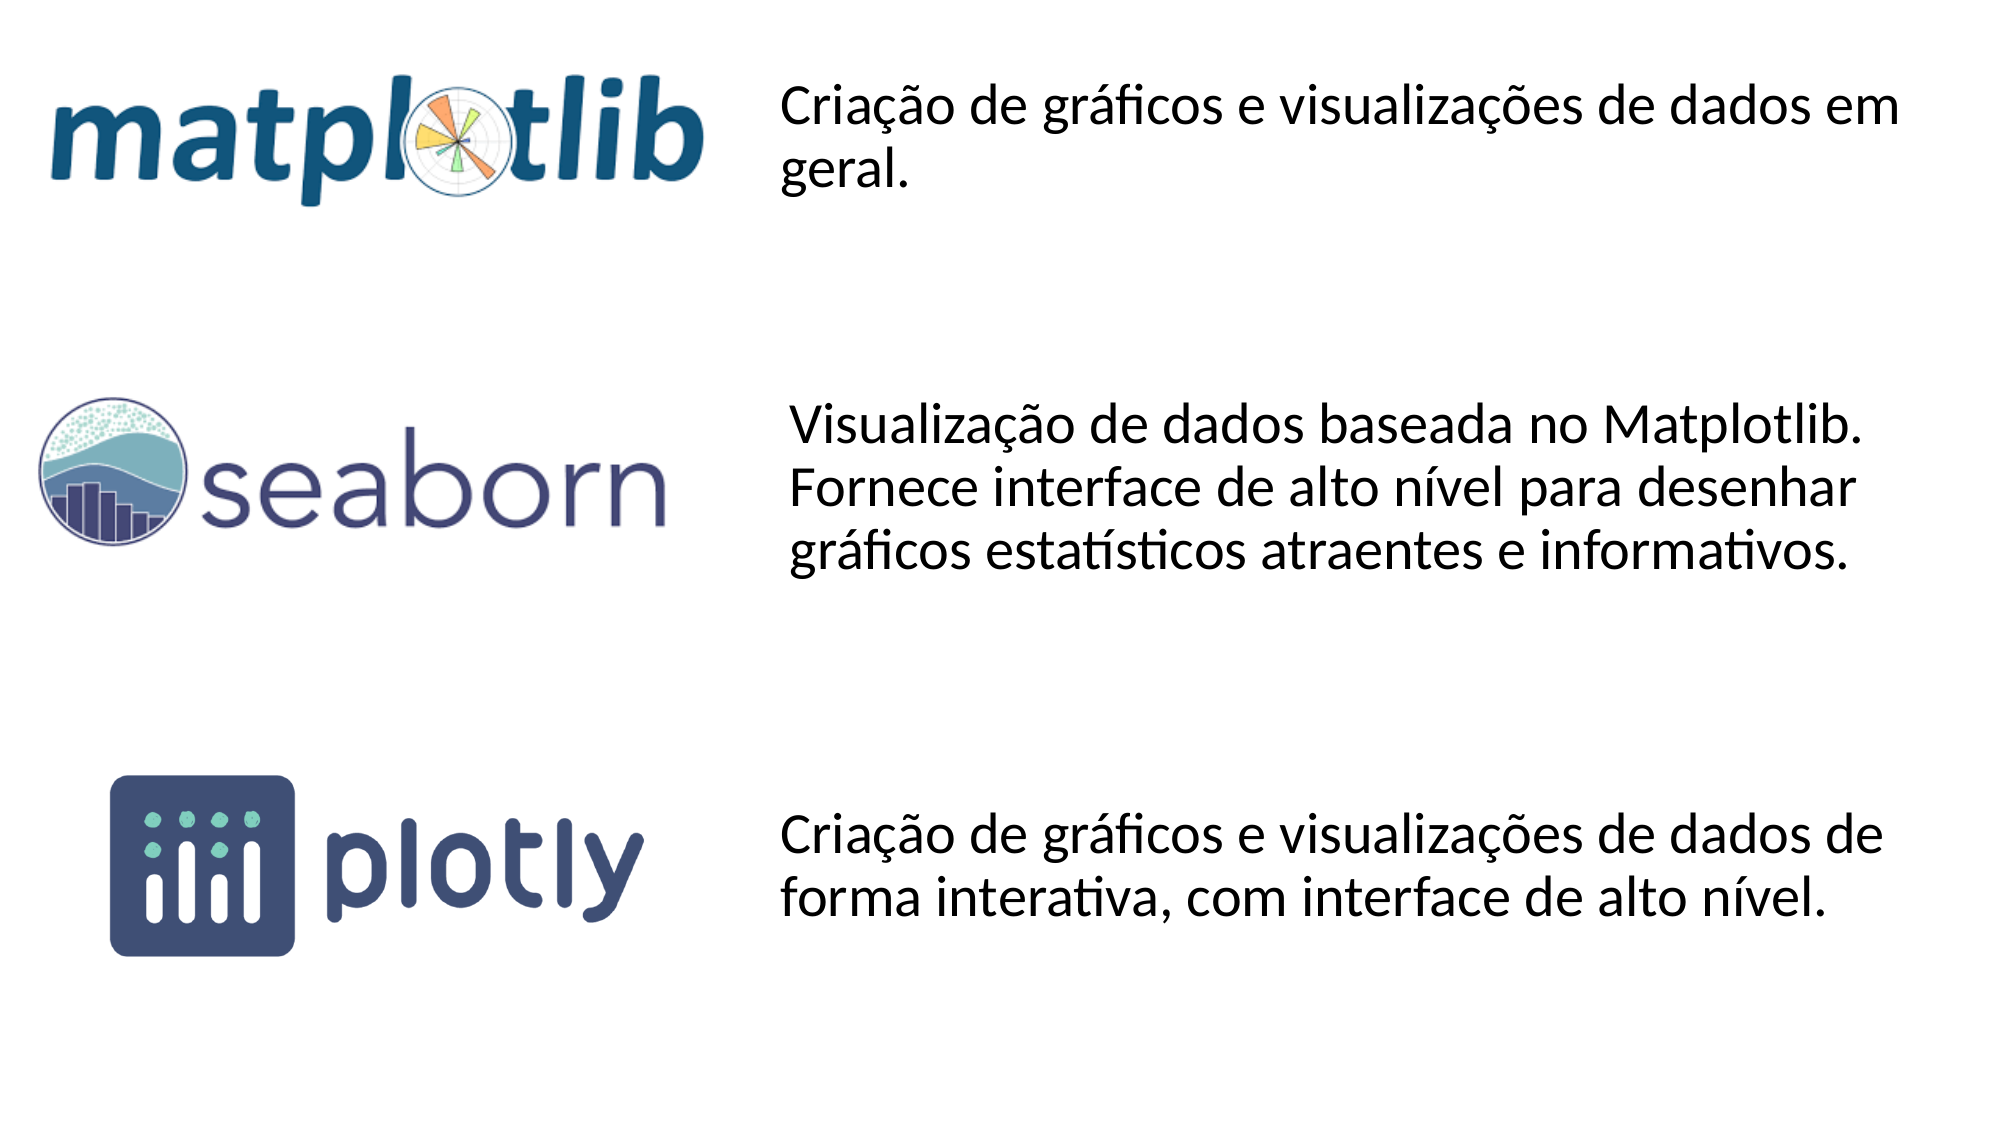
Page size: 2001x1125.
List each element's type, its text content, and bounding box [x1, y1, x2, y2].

list Criação de gráficos e visualizações de dados em geral. [765, 66, 1970, 239]
picture [26, 385, 684, 573]
picture [22, 51, 741, 224]
text_box Visualização de dados baseada no Matplotlib. Fornece interface de alto nível para desenhar gráficos estatísticos atraentes e informativos. [774, 385, 1961, 618]
text_box Criação de gráficos e visualizações de dados de forma interativa, com interface de alto nível. [765, 795, 1970, 956]
picture [0, 734, 765, 991]
